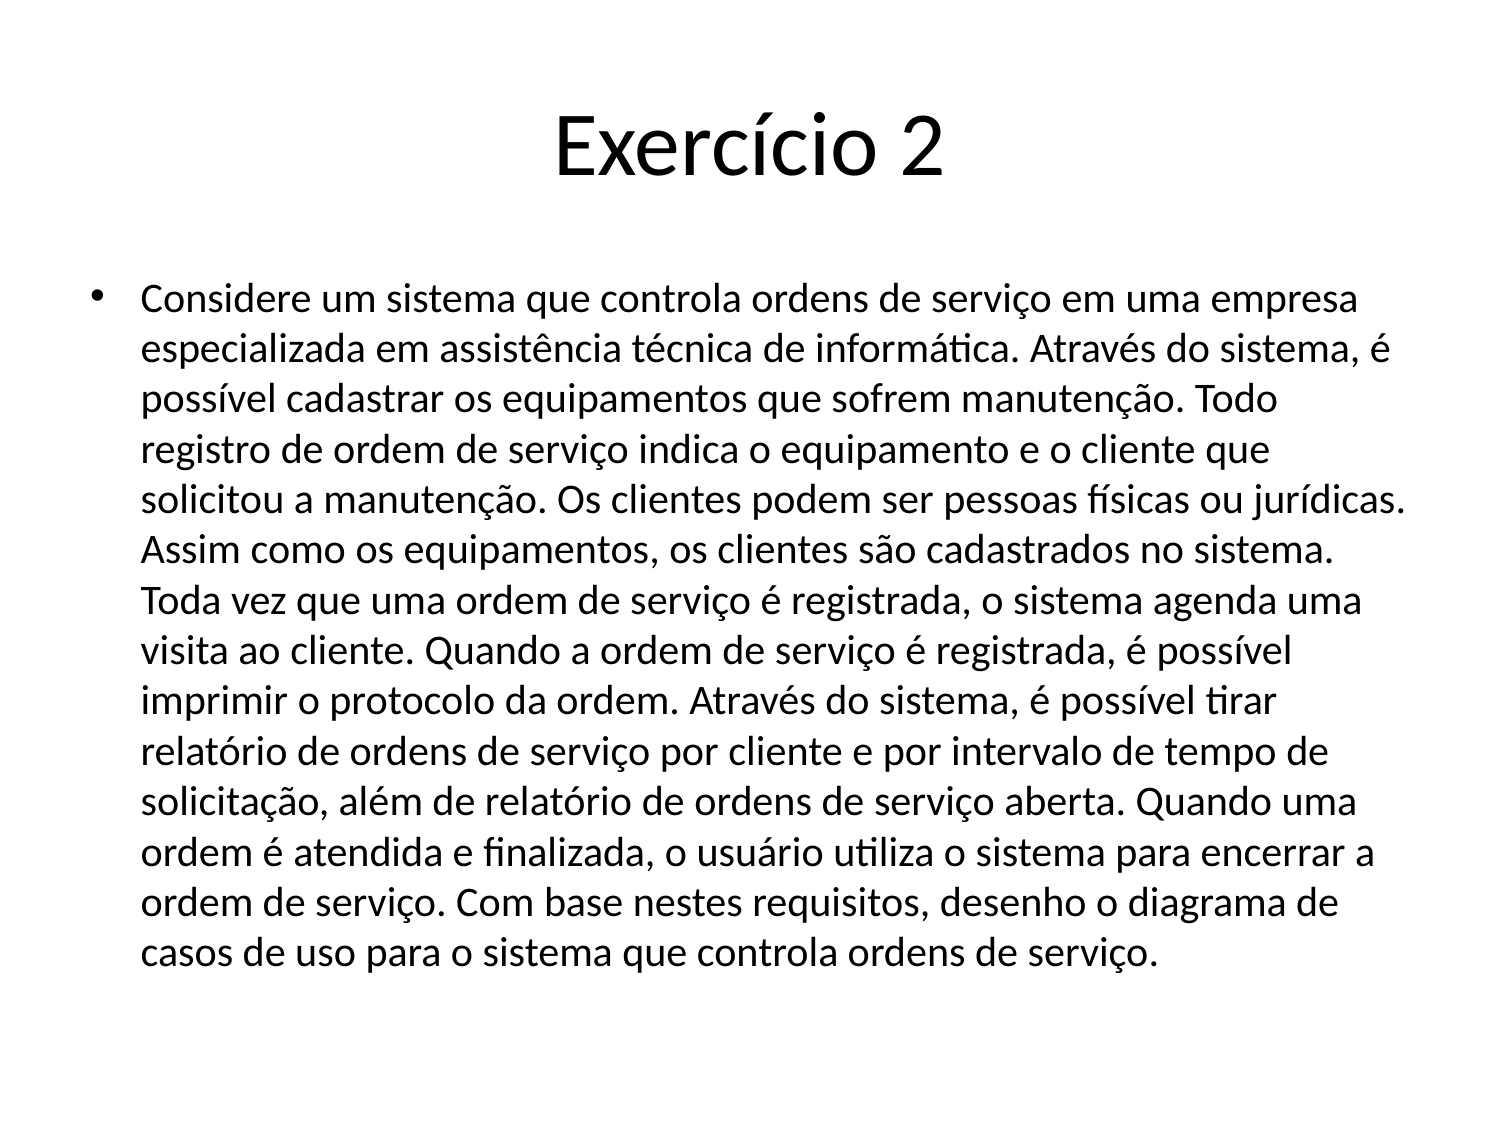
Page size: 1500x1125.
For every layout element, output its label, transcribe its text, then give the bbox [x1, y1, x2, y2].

title Exercício 2 [75, 45, 1425, 233]
list Considere um sistema que controla ordens de serviço em uma empresa especializada em assistência técnica de informática. Através do sistema, é possível cadastrar os equipamentos que sofrem manutenção. Todo registro de ordem de serviço indica o equipamento e o cliente que solicitou a manutenção. Os clientes podem ser pessoas físicas ou jurídicas. Assim como os equipamentos, os clientes são cadastrados no sistema. Toda vez que uma ordem de serviço é registrada, o sistema agenda uma visita ao cliente. Quando a ordem de serviço é registrada, é possível imprimir o protocolo da ordem. Através do sistema, é possível tirar relatório de ordens de serviço por cliente e por intervalo de tempo de solicitação, além de relatório de ordens de serviço aberta. Quando uma ordem é atendida e finalizada, o usuário utiliza o sistema para encerrar a ordem de serviço. Com base nestes requisitos, desenho o diagrama de casos de uso para o sistema que controla ordens de serviço. [75, 262, 1425, 1005]
